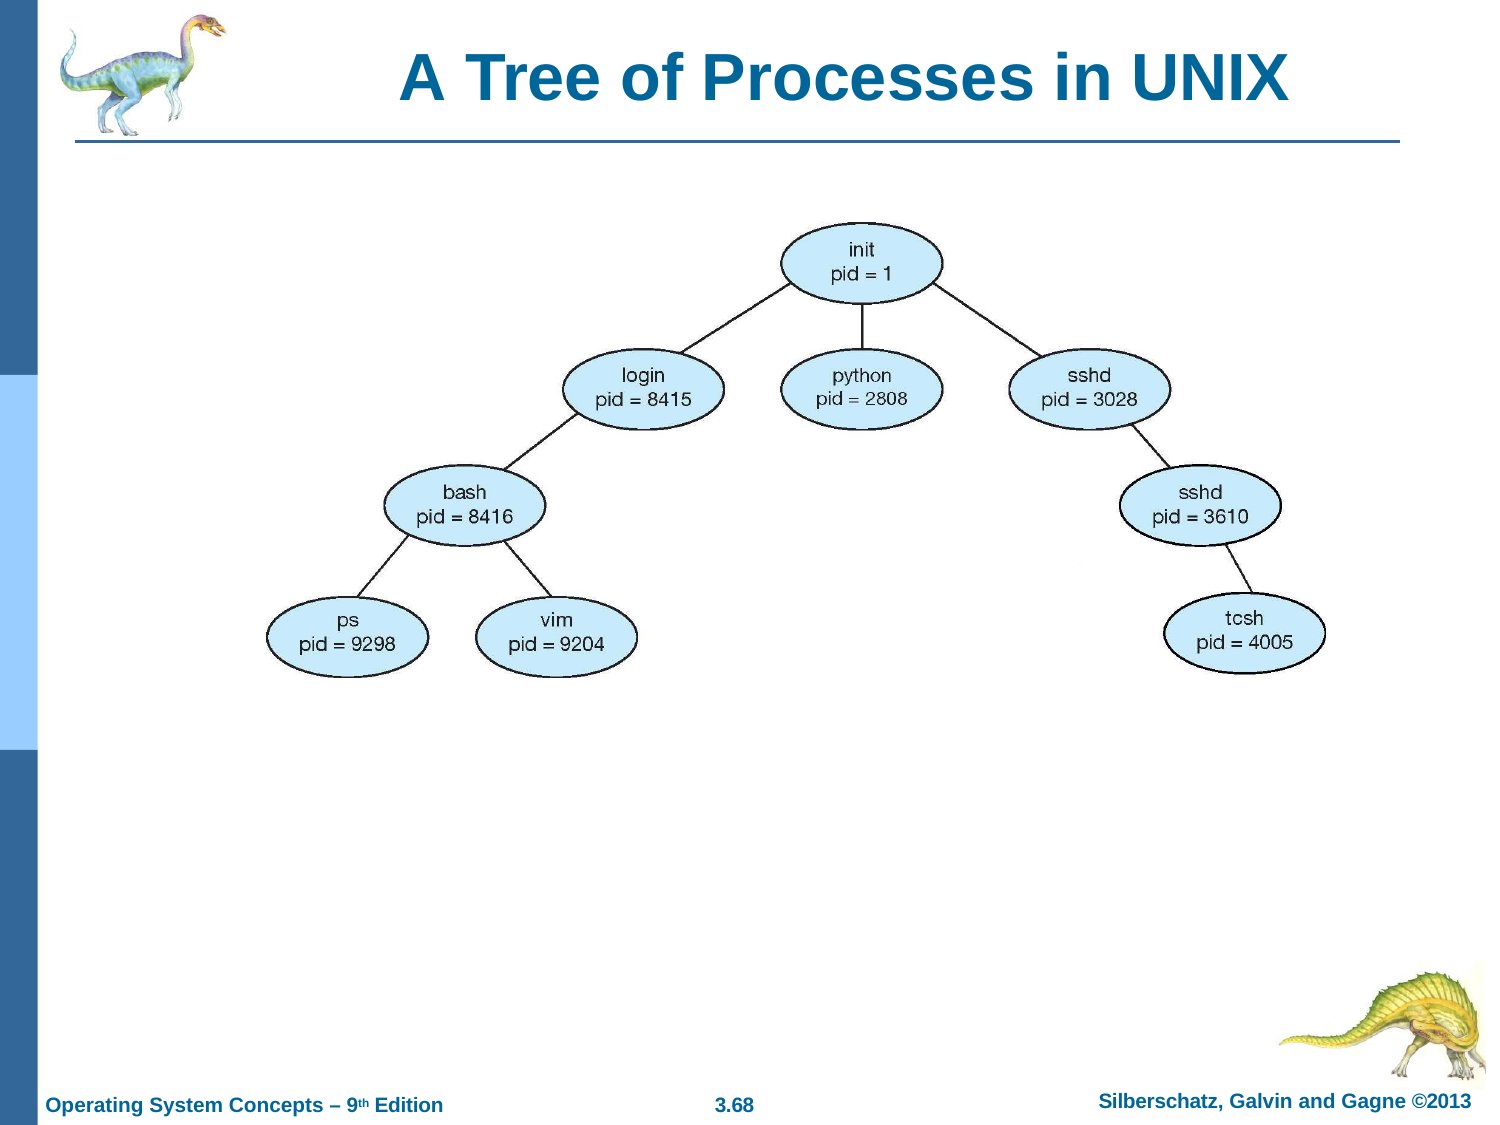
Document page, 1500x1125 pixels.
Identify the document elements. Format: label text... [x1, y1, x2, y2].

footer Operating System Concepts – 9th Edition [17, 1091, 450, 1125]
slide_number 3.65 [712, 1091, 764, 1125]
picture [58, 11, 228, 145]
picture [266, 222, 1326, 678]
slide_number Silberschatz, Galvin and Gagne ©2013 [1096, 1087, 1478, 1125]
title A Tree of Processes in UNIX [213, 23, 1492, 223]
picture [1275, 959, 1486, 1090]
